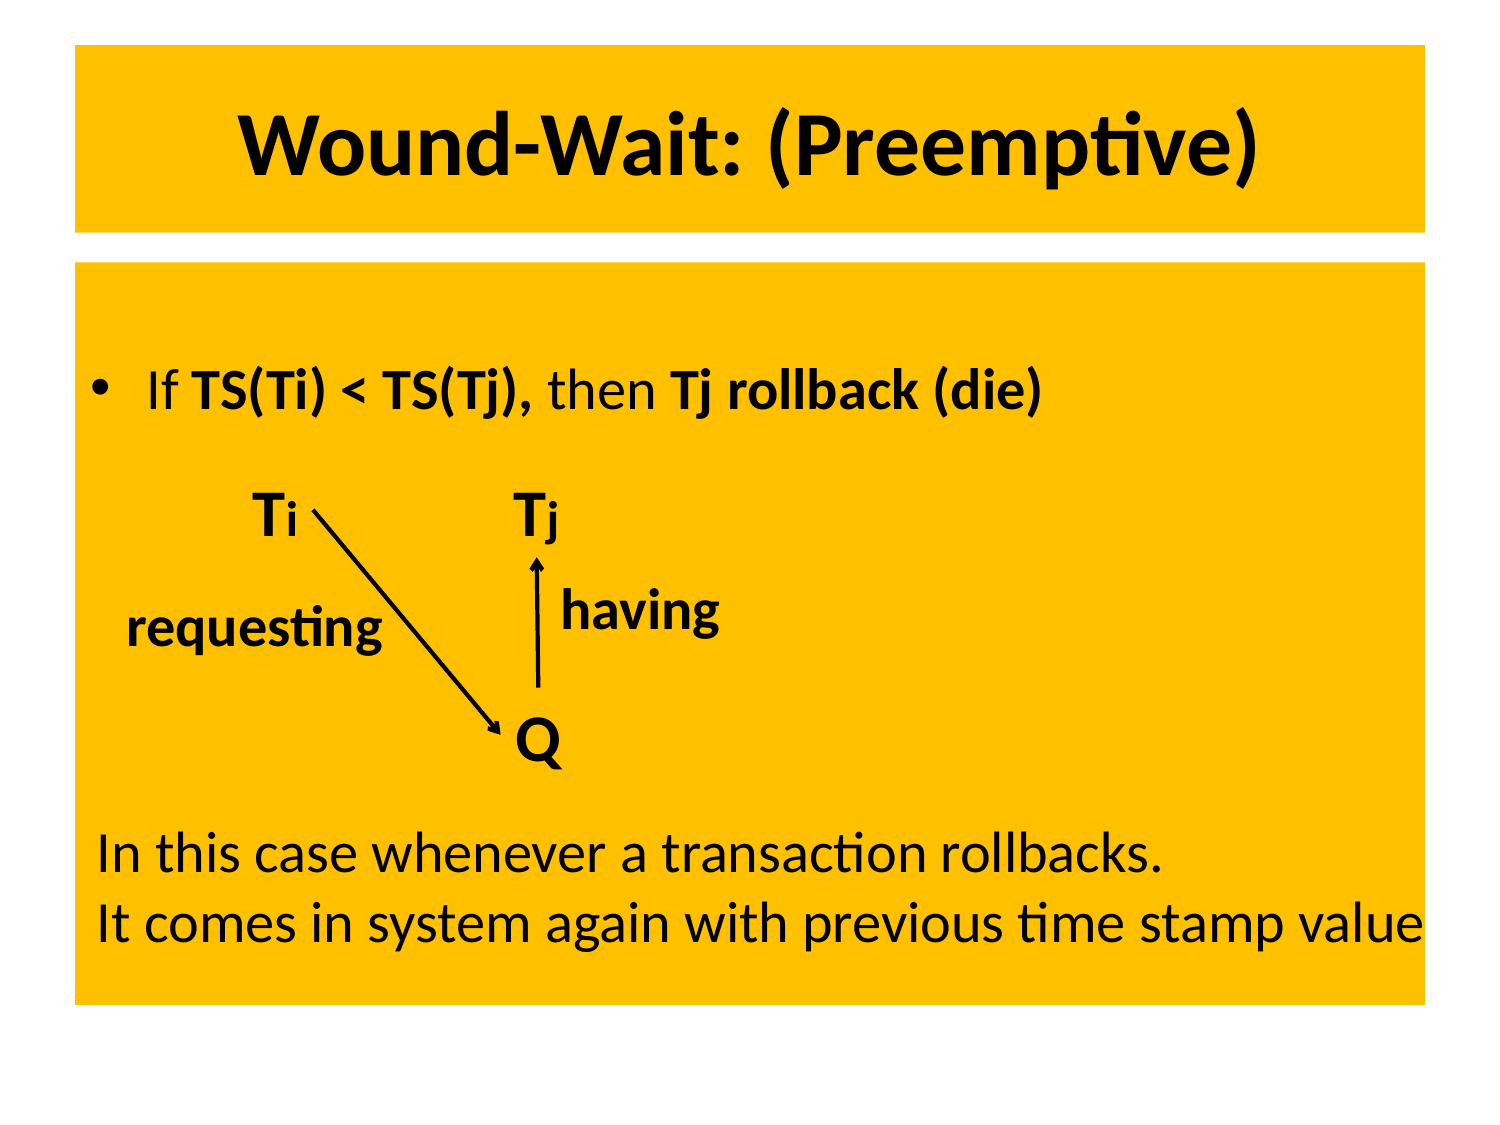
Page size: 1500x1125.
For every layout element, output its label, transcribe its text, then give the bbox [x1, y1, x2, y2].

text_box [472, 621, 603, 625]
text_box Ti [237, 462, 313, 558]
title Wound-Wait: (Preemptive) [75, 45, 1425, 233]
list If TS(Ti) < TS(Tj), then Tj rollback (die) [75, 262, 1425, 1005]
text_box In this case whenever a transaction rollbacks. It comes in system again with previous time stamp value [82, 806, 1441, 962]
text_box Q [500, 687, 577, 783]
text_box Tj [498, 462, 575, 558]
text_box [313, 510, 501, 736]
text_box requesting [98, 580, 308, 666]
text_box having [545, 564, 749, 649]
